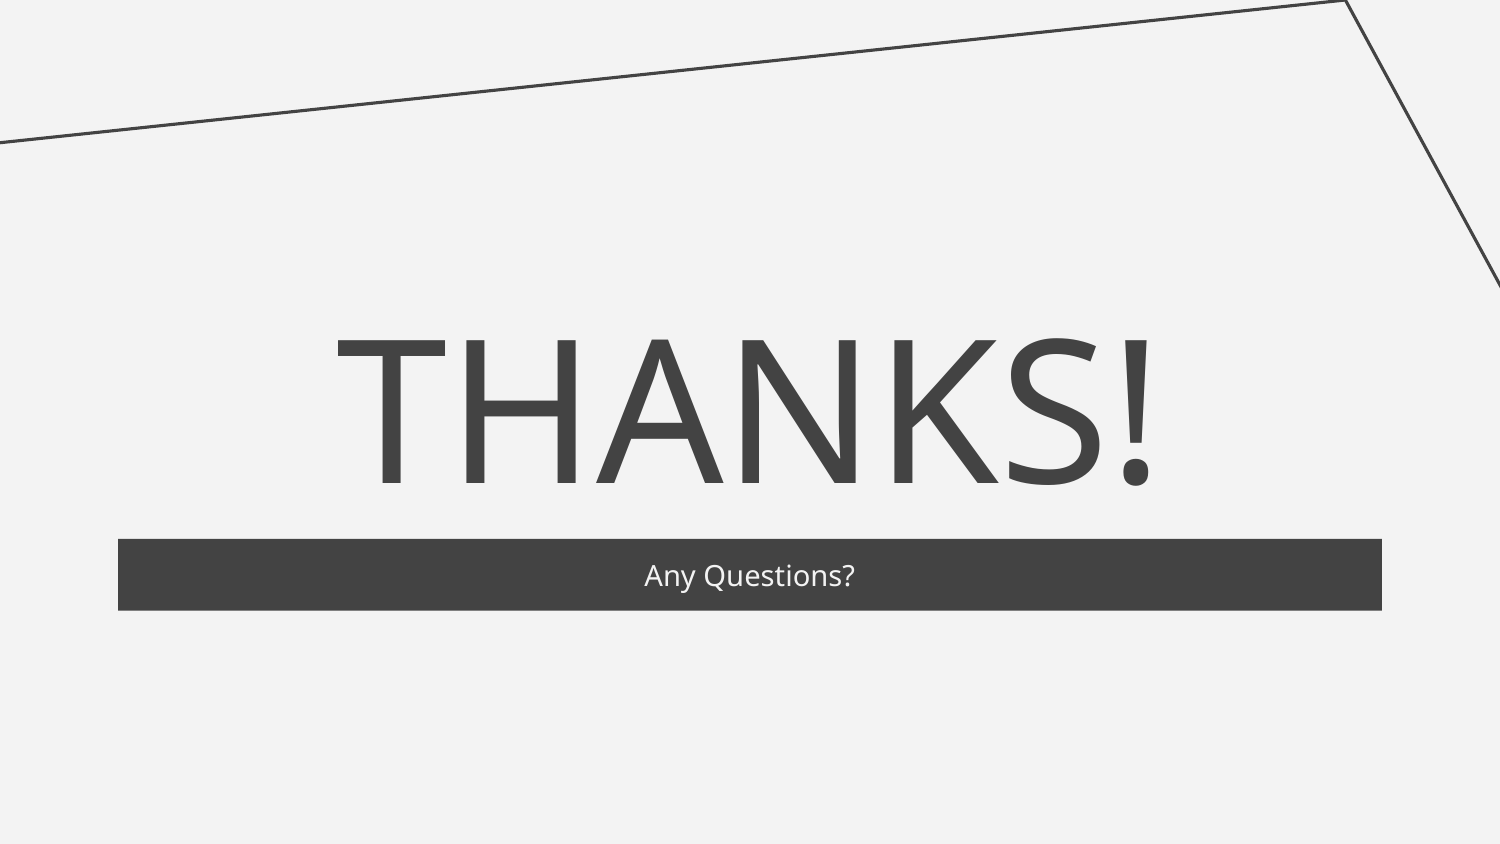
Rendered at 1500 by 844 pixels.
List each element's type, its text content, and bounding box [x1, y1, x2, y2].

subtitle Any Questions? [118, 538, 1382, 611]
title THANKS! [118, 216, 1382, 538]
